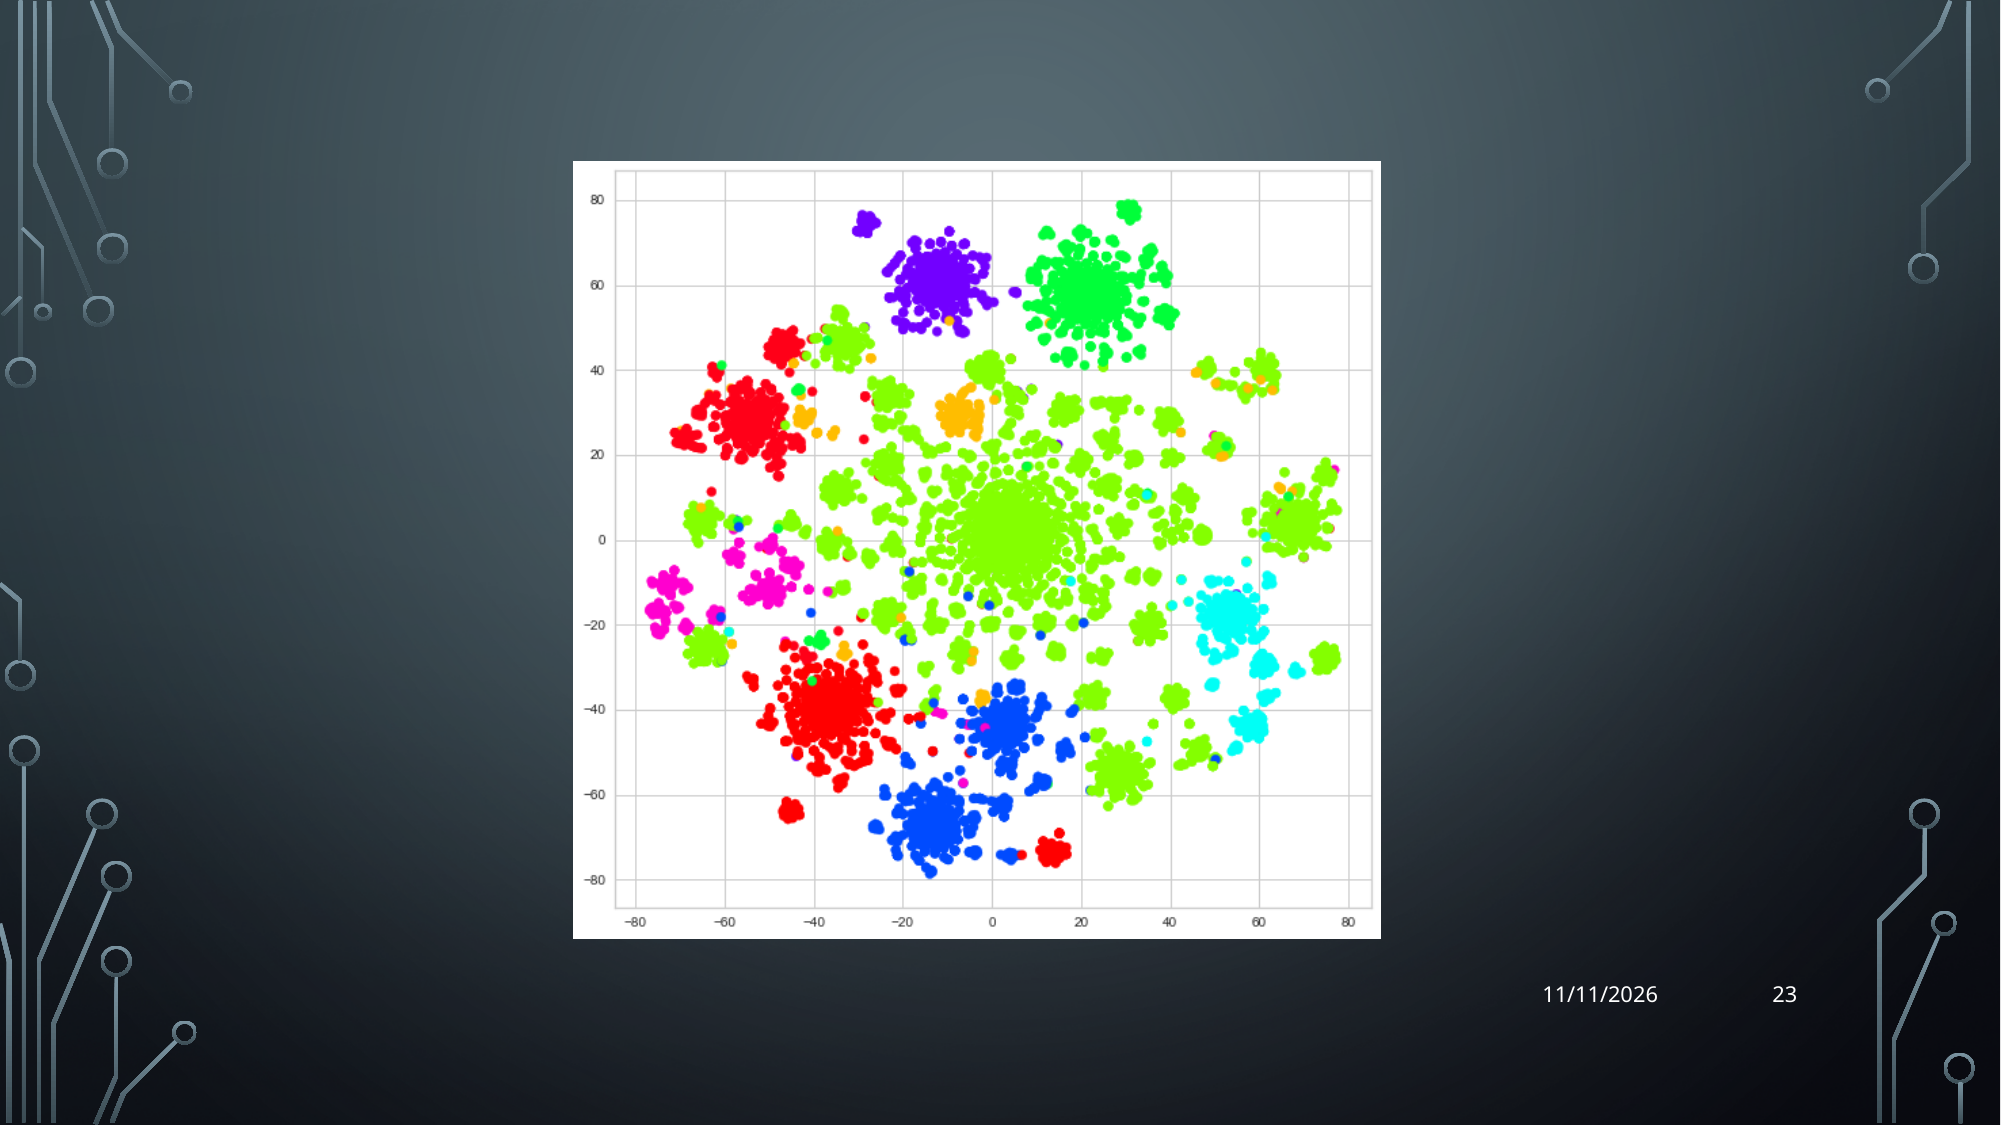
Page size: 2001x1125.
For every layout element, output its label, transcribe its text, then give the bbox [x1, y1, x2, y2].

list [573, 161, 1381, 939]
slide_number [1223, 965, 1674, 1025]
slide_number 23 [1685, 965, 1813, 1025]
